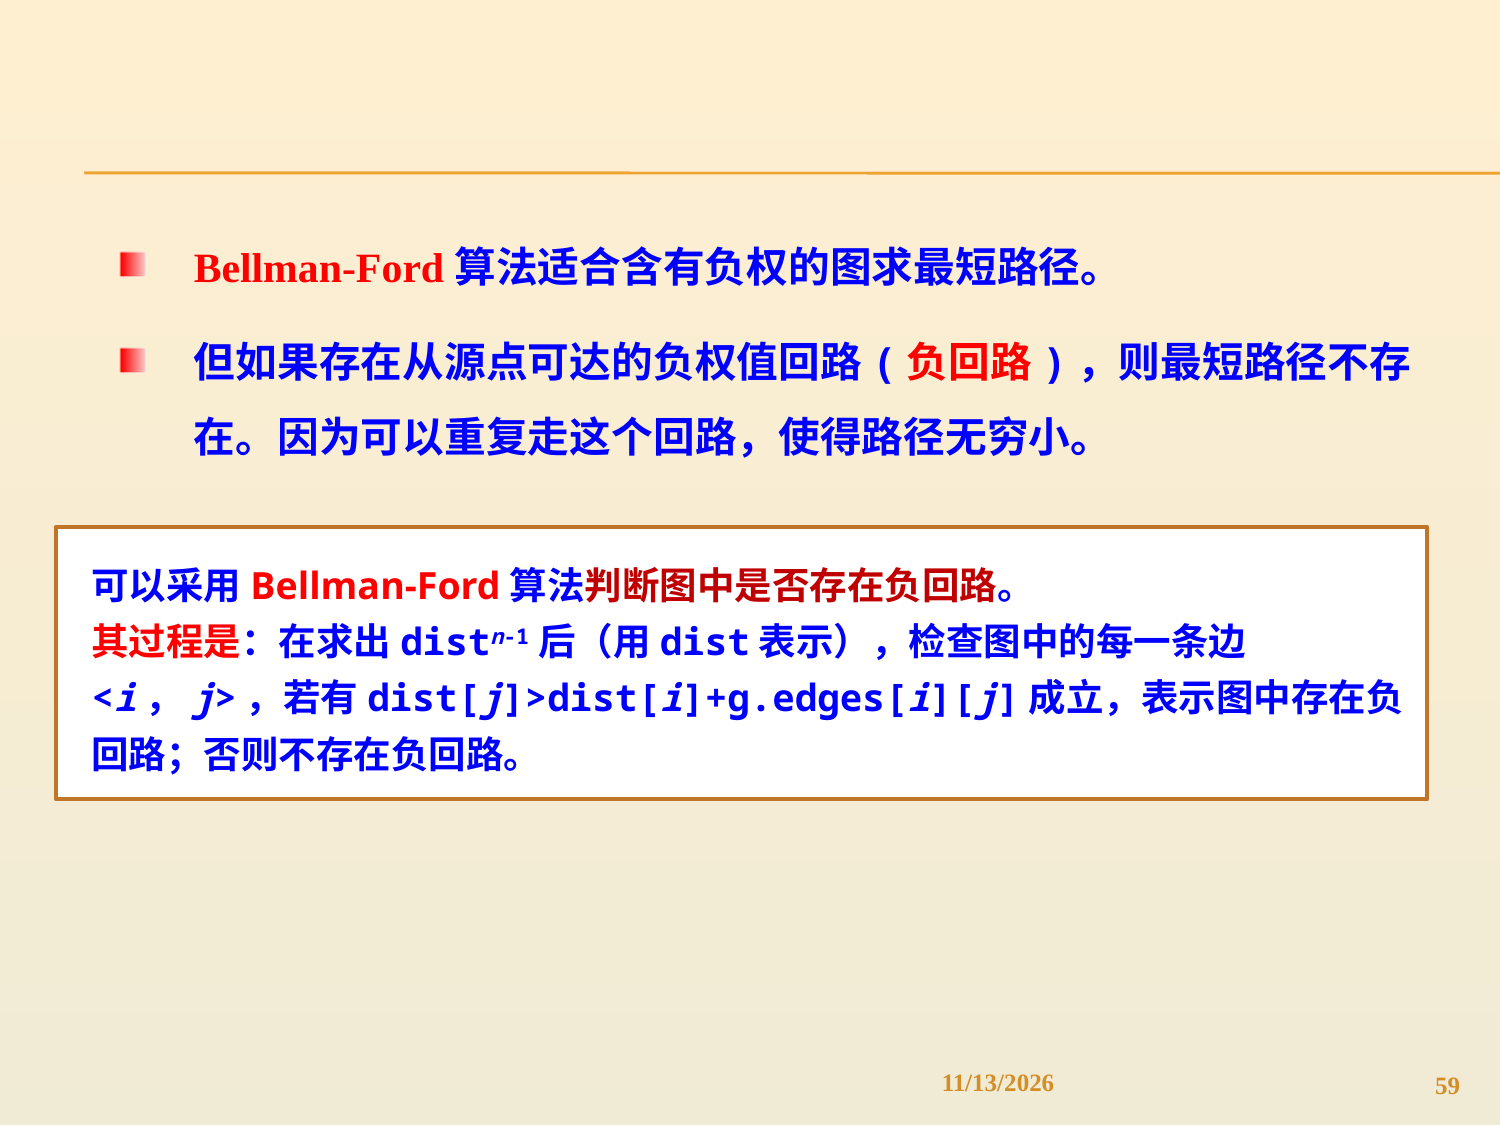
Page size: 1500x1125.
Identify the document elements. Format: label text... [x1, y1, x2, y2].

slide_number 59 [1350, 1062, 1475, 1103]
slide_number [927, 1058, 1340, 1106]
picture [118, 346, 149, 376]
text_box 可以采用Bellman-Ford算法判断图中是否存在负回路。 其过程是：在求出distn-1后（用dist表示），检查图中的每一条边<i，j>，若有dist[j]>dist[i]+g.edges[i][j]成立，表示图中存在负回路；否则不存在负回路。 [54, 525, 1429, 801]
picture [118, 250, 149, 280]
text_box Bellman-Ford算法适合含有负权的图求最短路径。 但如果存在从源点可达的负权值回路(负回路)，则最短路径不存在。因为可以重复走这个回路，使得路径无穷小。 [104, 208, 1428, 469]
